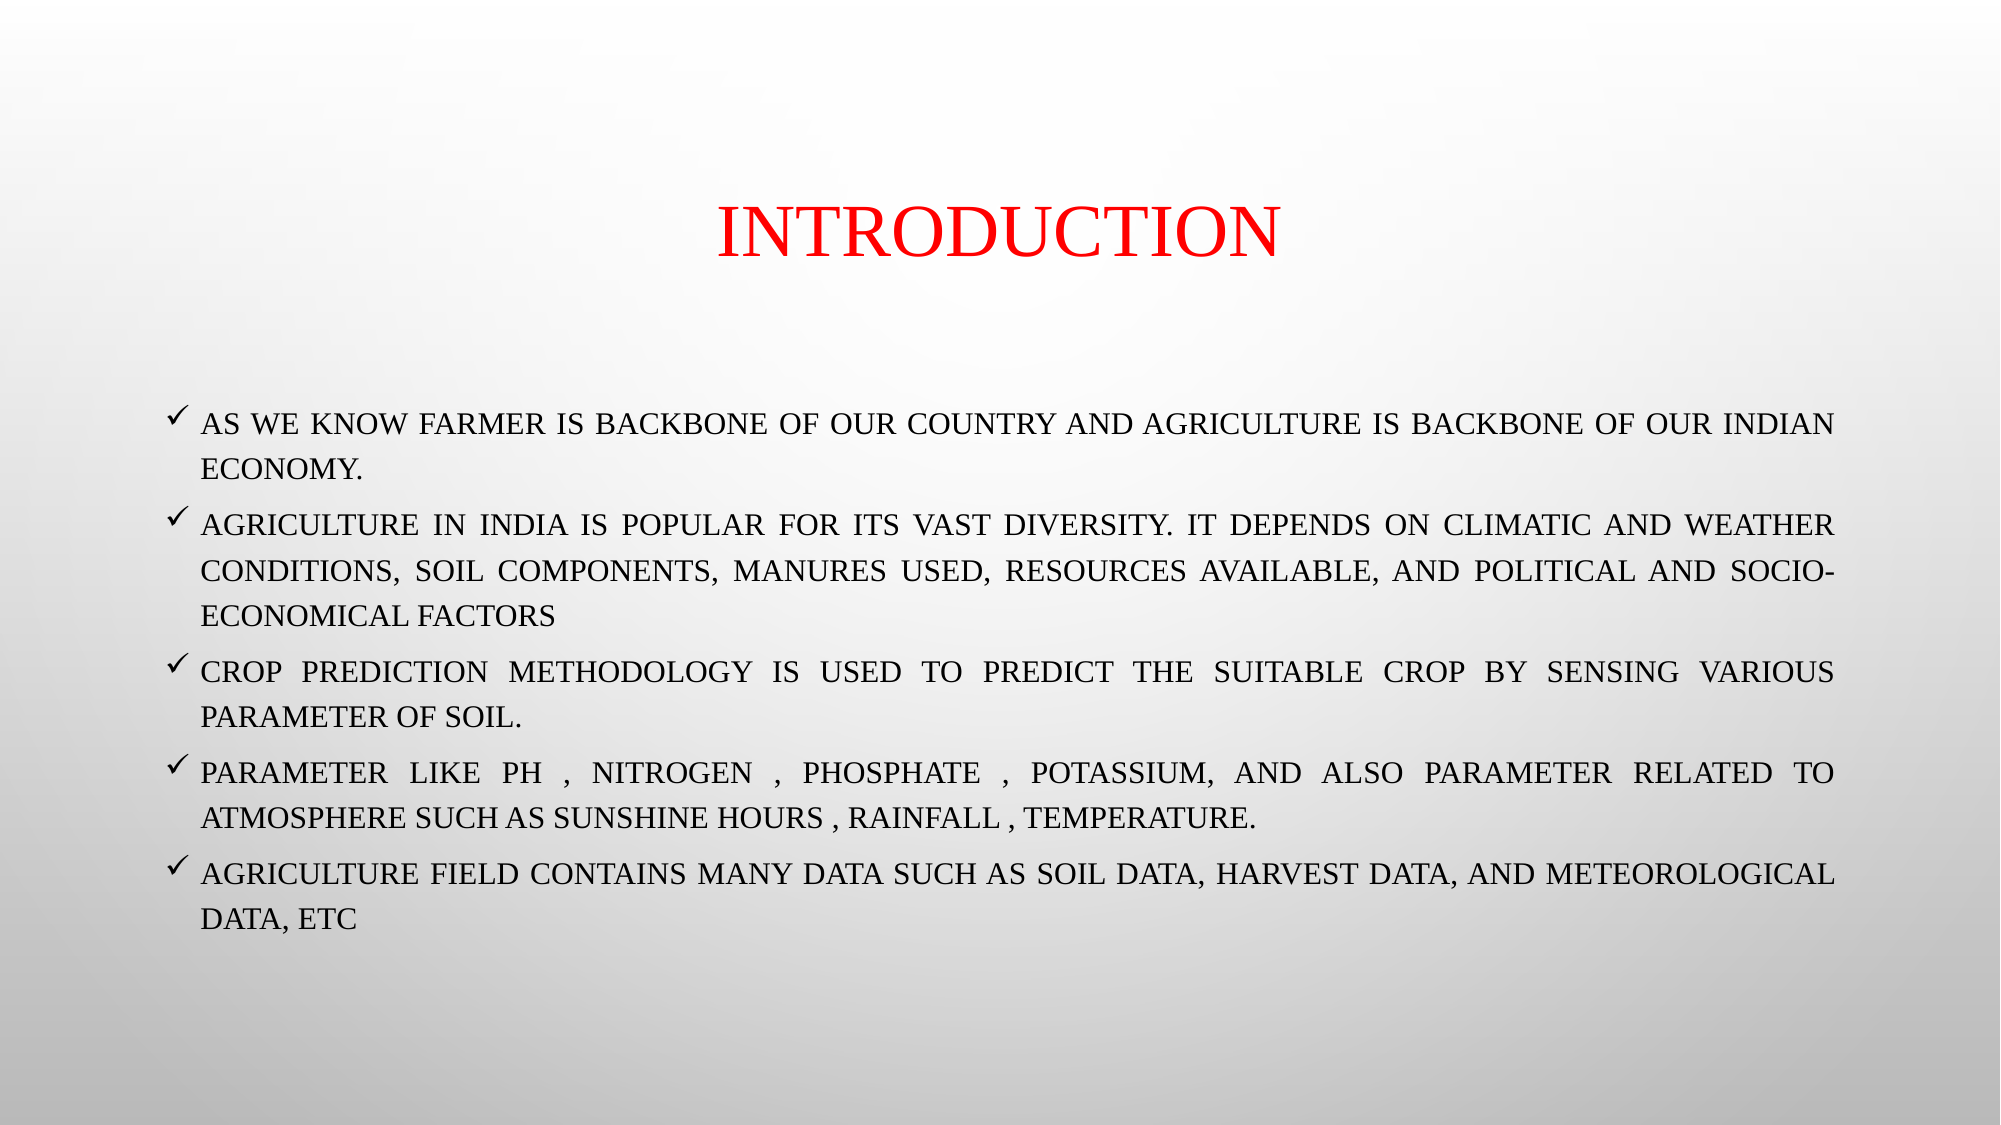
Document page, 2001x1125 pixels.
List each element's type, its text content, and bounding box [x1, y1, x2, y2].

picture [0, 0, 2000, 1125]
list As we know farmer is backbone of our country and agriculture is backbone of our Indian economy. Agriculture in India is popular for its vast diversity. It depends on climatic and weather conditions, soil components, manures used, resources available, and political and socio-economical factors Crop prediction methodology is used to predict the suitable crop by sensing various parameter of soil. Parameter like pH , Nitrogen , Phosphate , Potassium, and also parameter related to atmosphere such as sunshine hours , rainfall , temperature. Agriculture field contains many data such as soil data, harvest data, and meteorological data, etc [149, 388, 1851, 950]
title Introduction [149, 101, 1851, 364]
